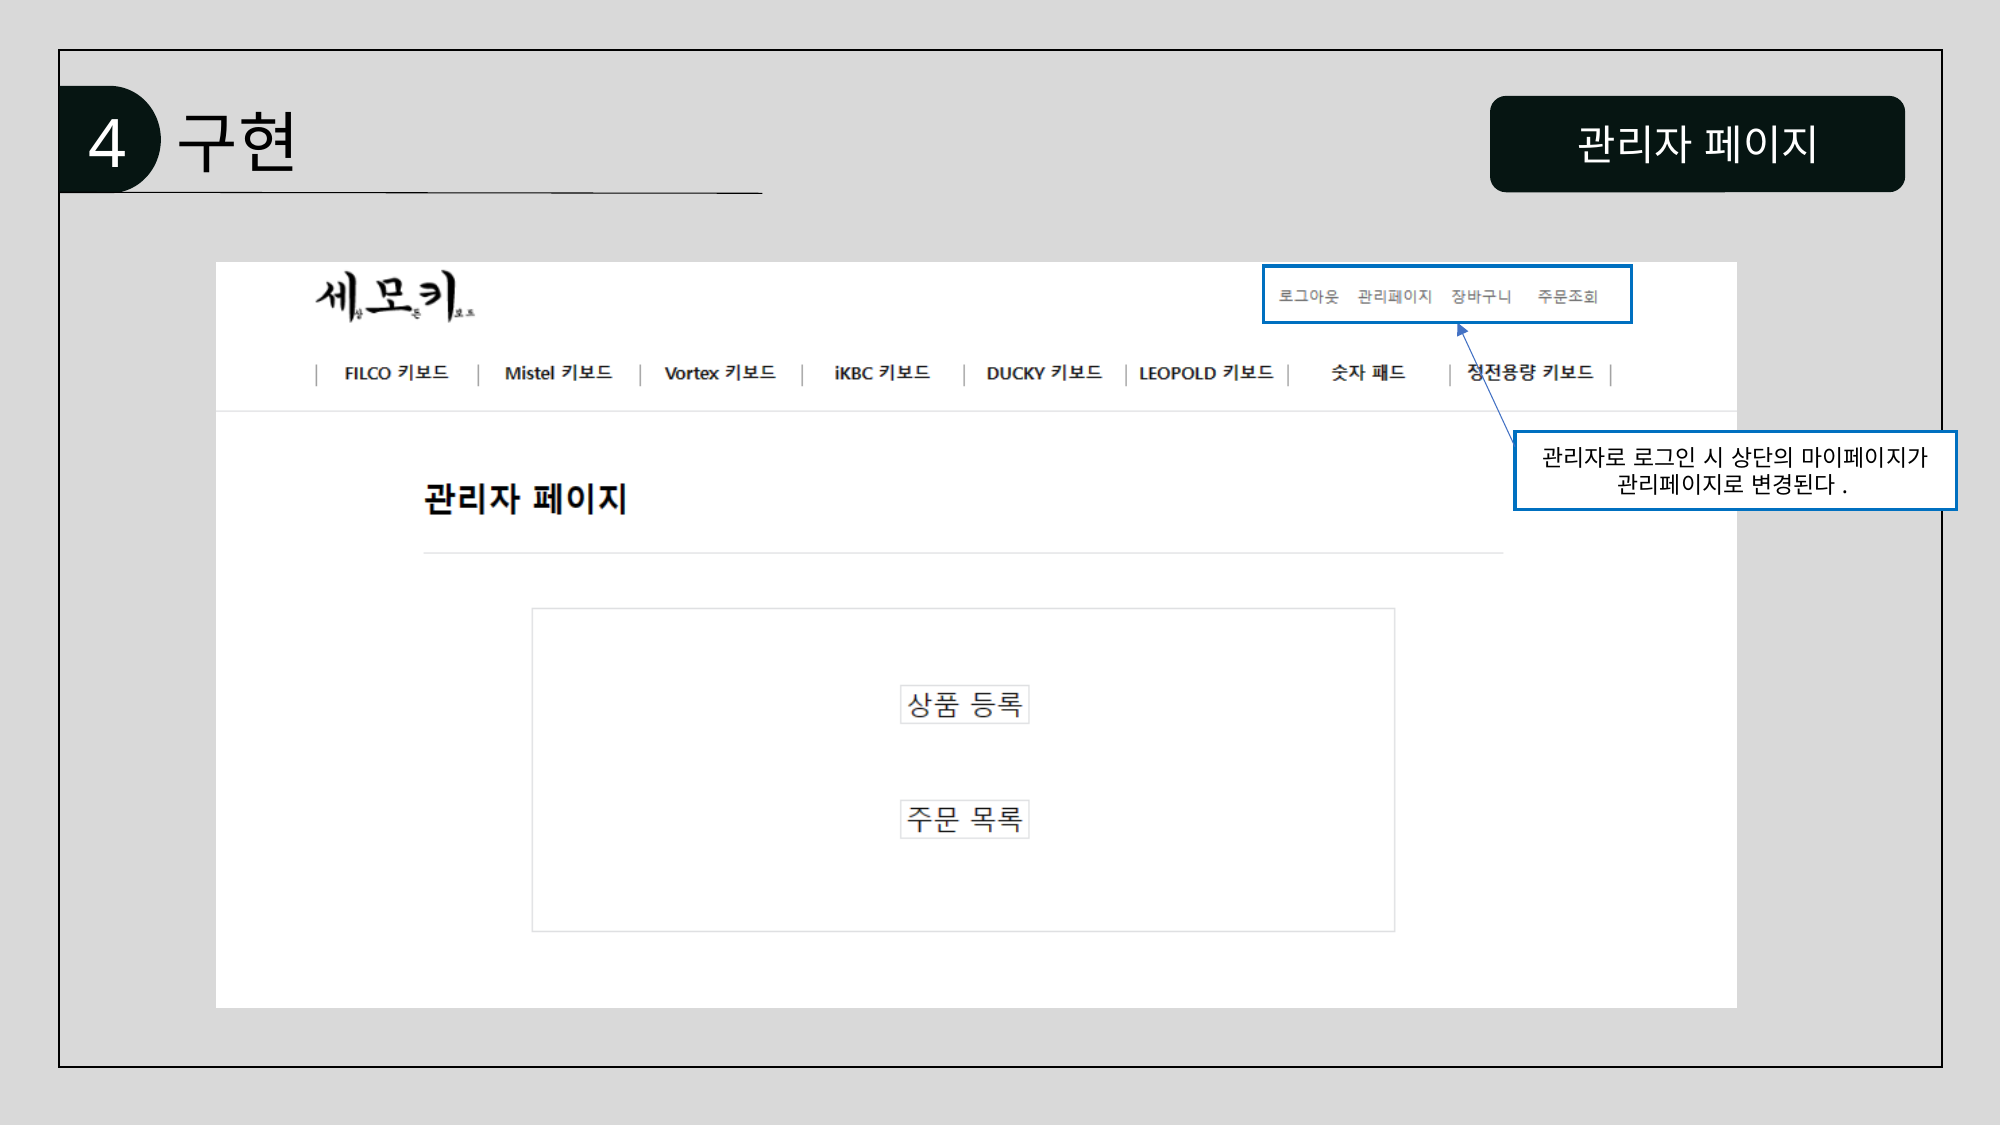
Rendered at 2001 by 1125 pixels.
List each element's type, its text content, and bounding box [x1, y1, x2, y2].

text_box 관리자 페이지 [1515, 111, 1883, 176]
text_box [1457, 322, 1515, 447]
text_box 관리자로 로그인 시 상단의 마이페이지가 관리페이지로 변경된다. [1737, 430, 1958, 511]
text_box 4 구현 [73, 93, 788, 188]
text_box [1488, 94, 1907, 194]
picture [216, 262, 1737, 1008]
text_box [58, 84, 138, 195]
text_box [58, 49, 1943, 1068]
